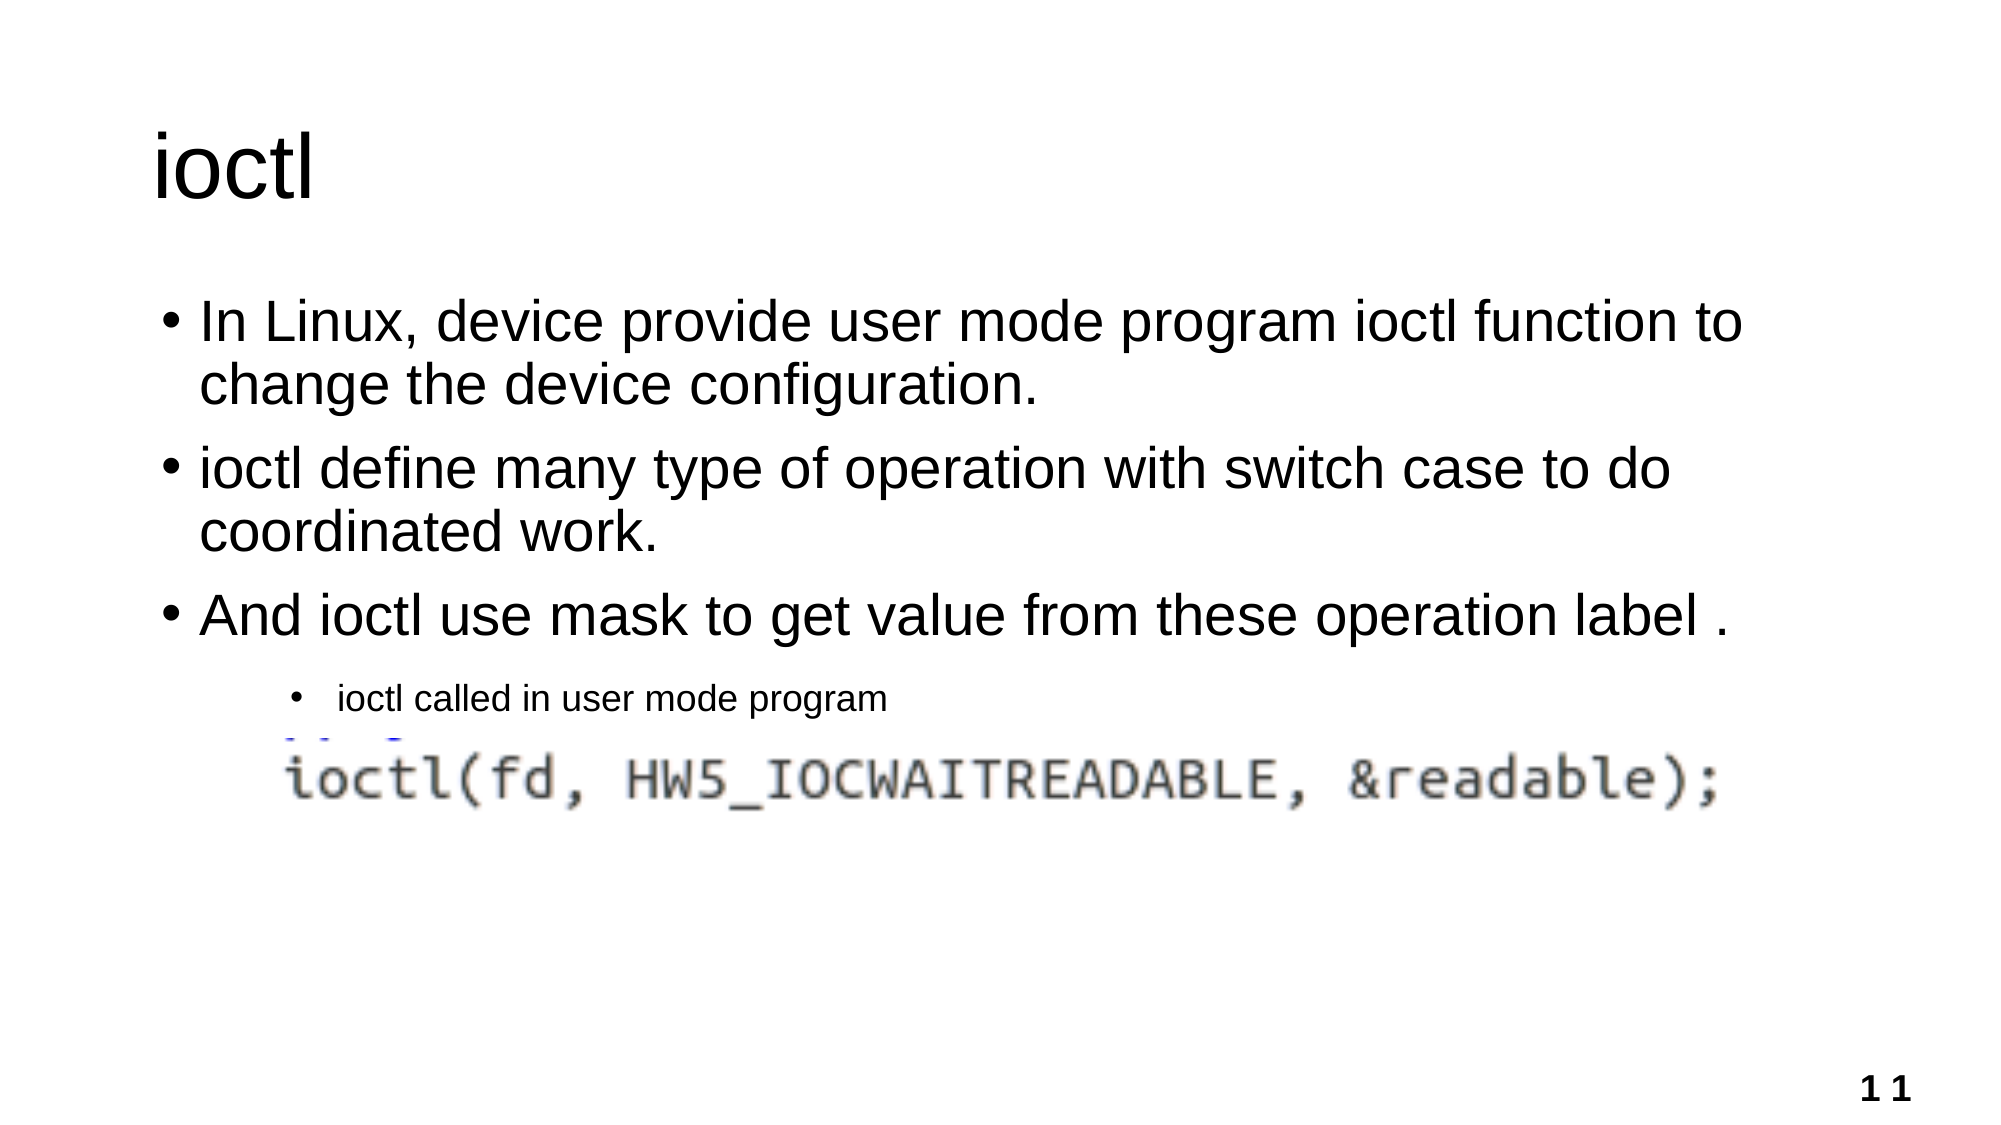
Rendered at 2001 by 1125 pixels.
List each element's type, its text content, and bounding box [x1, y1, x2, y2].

text_box ioctl called in user mode program [212, 666, 967, 727]
picture [276, 738, 1732, 823]
title ioctl [137, 59, 1863, 278]
text_box 1 1 [1780, 1056, 1991, 1117]
list In Linux, device provide user mode program ioctl function to change the device configuration. ioctl define many type of operation with switch case to do coordinated work. And ioctl use mask to get value from these operation label . [146, 283, 1873, 998]
